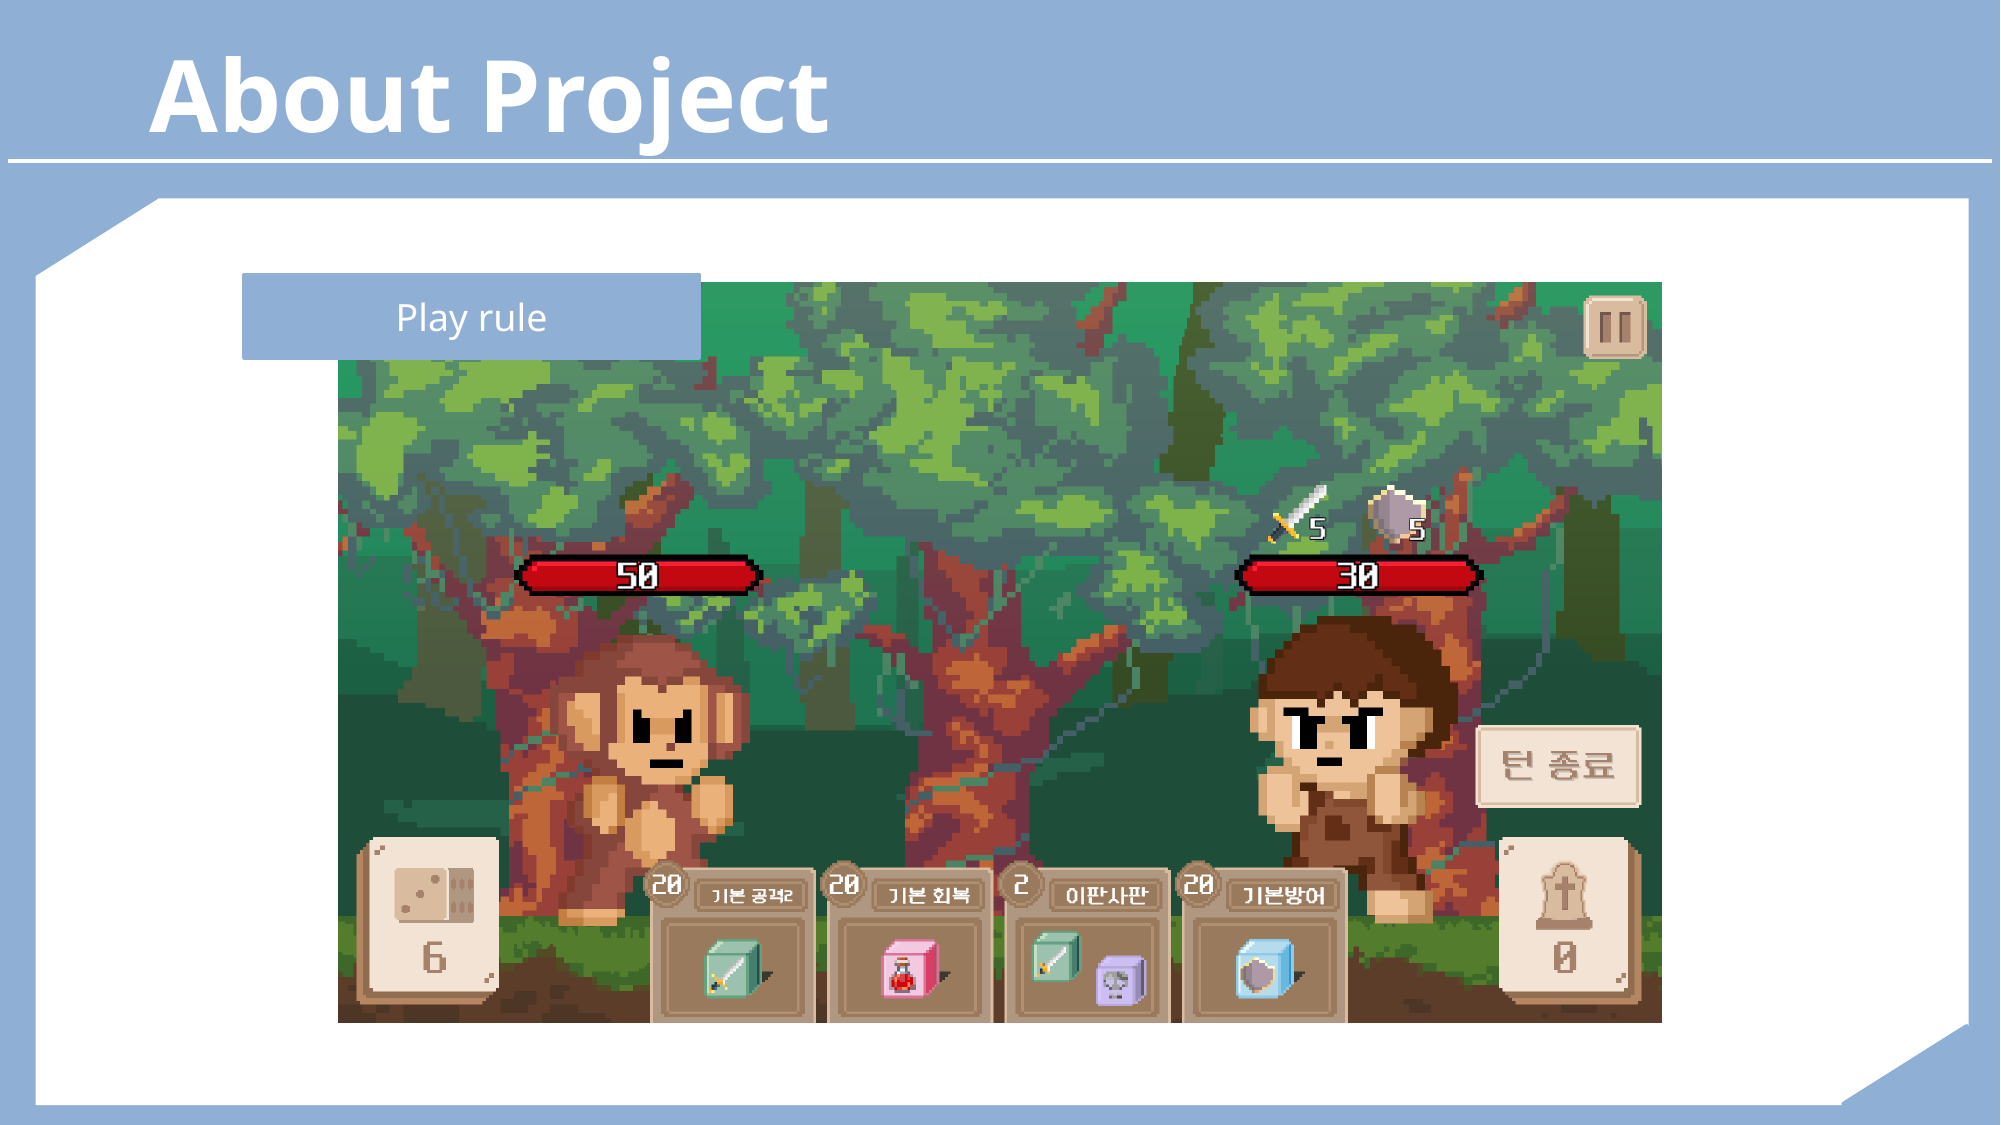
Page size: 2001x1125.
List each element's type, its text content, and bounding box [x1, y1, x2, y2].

picture [338, 282, 1662, 1024]
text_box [31, 195, 1969, 1106]
text_box About Project [134, 24, 1068, 160]
